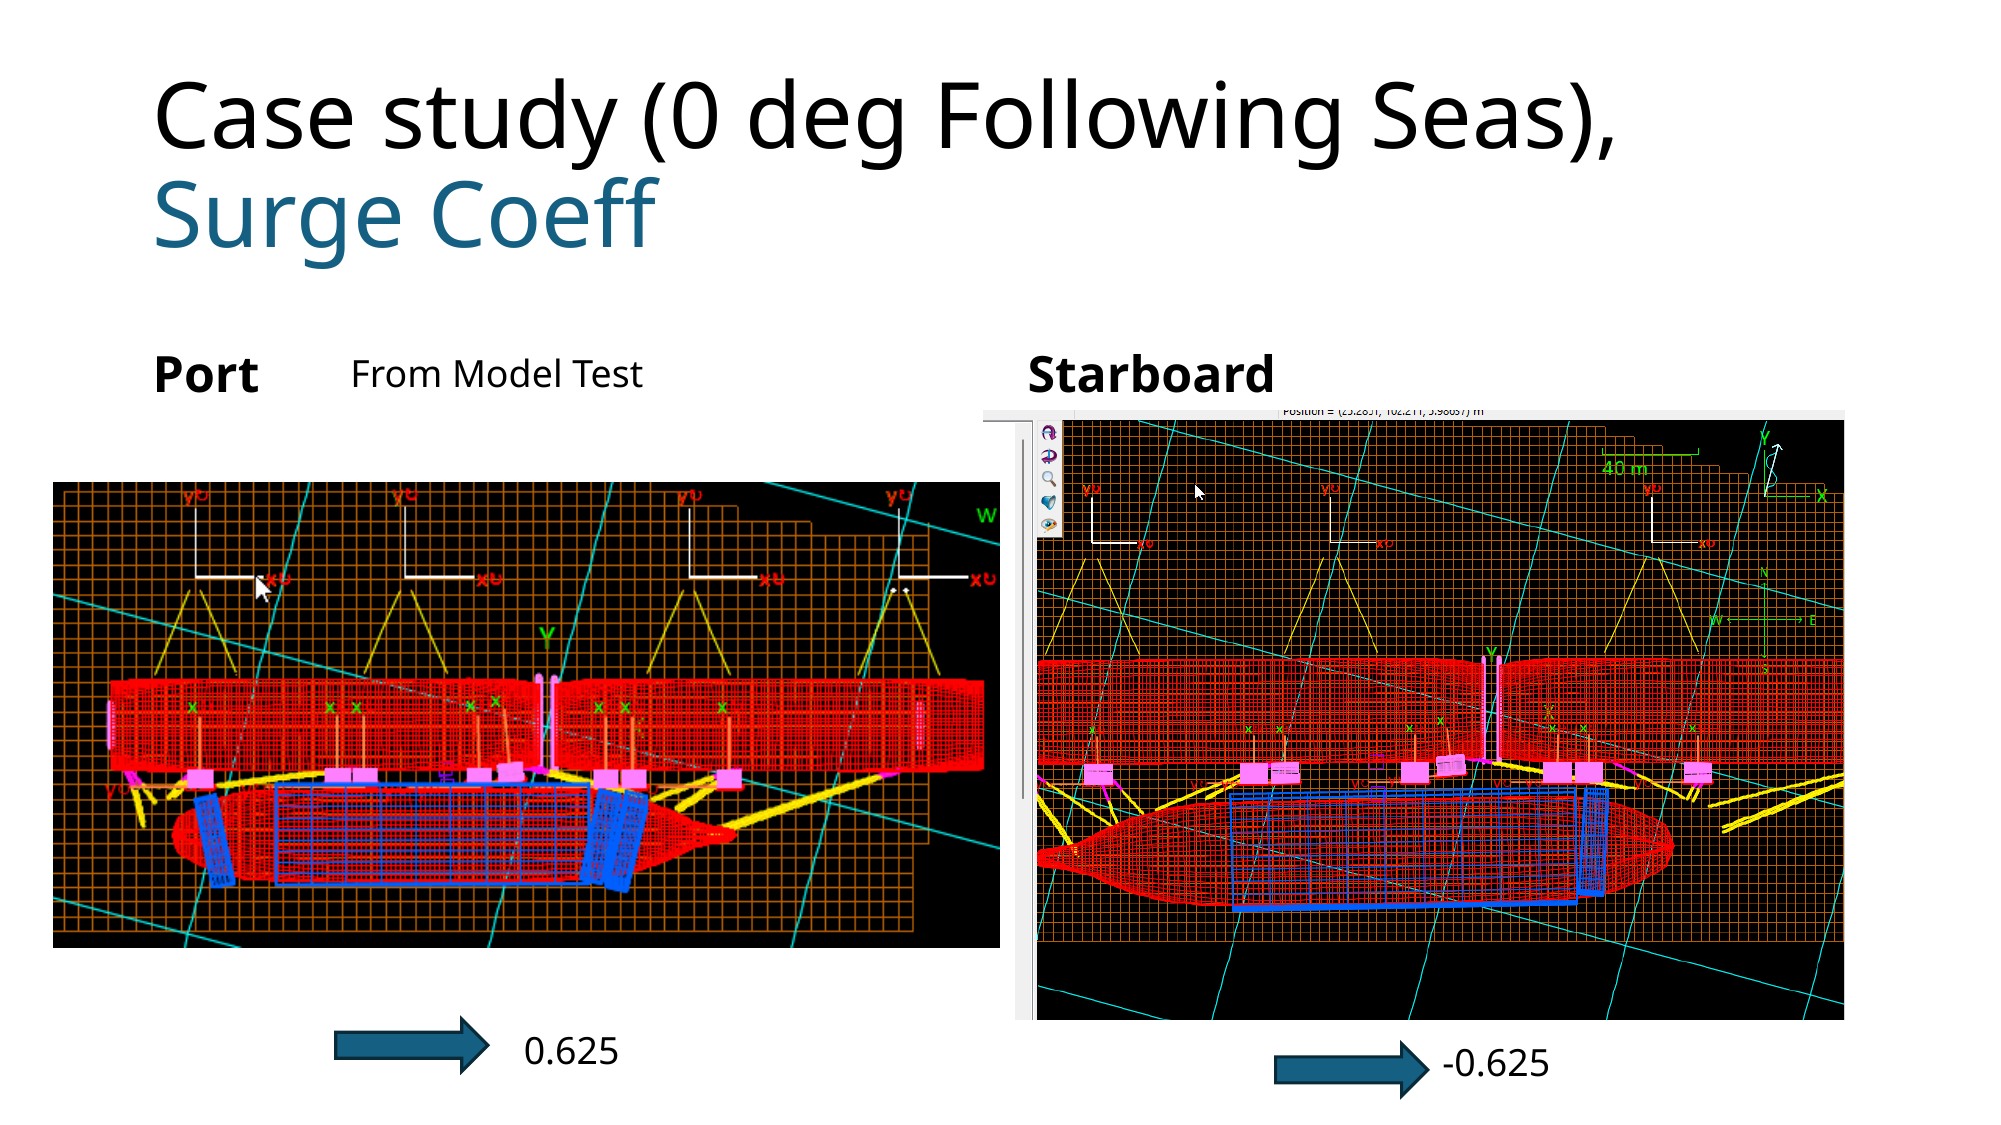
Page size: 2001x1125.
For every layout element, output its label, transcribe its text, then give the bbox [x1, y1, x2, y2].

text_box [1274, 1040, 1427, 1100]
text_box [334, 1015, 491, 1076]
text_box -0.625 [1427, 1031, 1831, 1092]
text_box 0.625 [508, 1019, 661, 1079]
list Starboard [1012, 275, 1863, 411]
list Port [137, 275, 984, 411]
title Case study (0 deg Following Seas), Surge Coeff [137, 59, 1863, 278]
text_box From Model Test [335, 342, 757, 403]
picture [52, 410, 1846, 1020]
